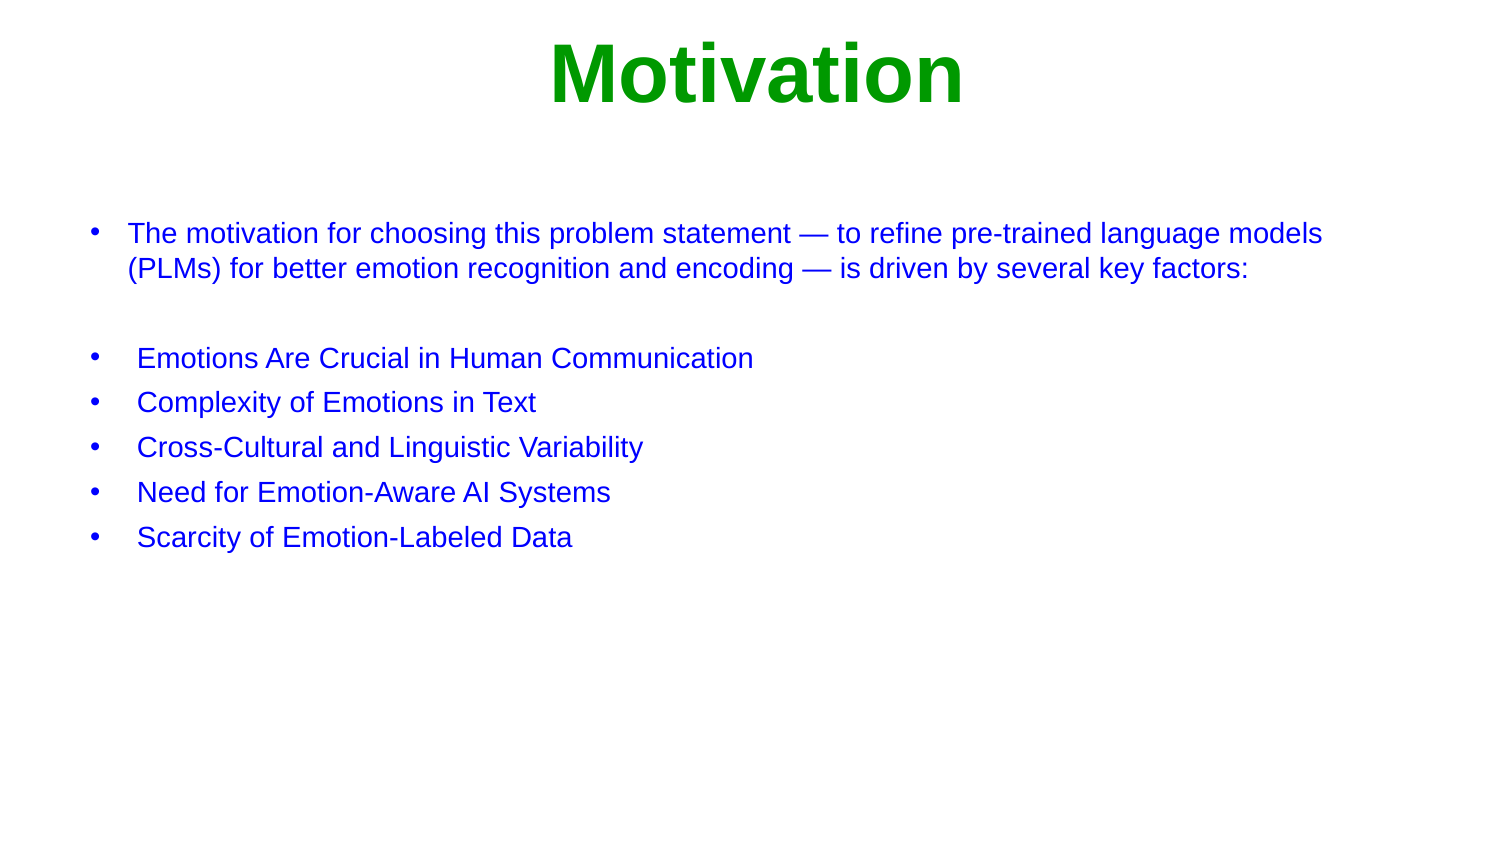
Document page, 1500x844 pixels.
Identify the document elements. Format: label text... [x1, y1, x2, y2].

list The motivation for choosing this problem statement — to refine pre-trained language models (PLMs) for better emotion recognition and encoding — is driven by several key factors: Emotions Are Crucial in Human Communication Complexity of Emotions in Text Cross-Cultural and Linguistic Variability Need for Emotion-Aware AI Systems Scarcity of Emotion-Labeled Data [75, 161, 1441, 754]
title Motivation [75, 33, 1441, 105]
